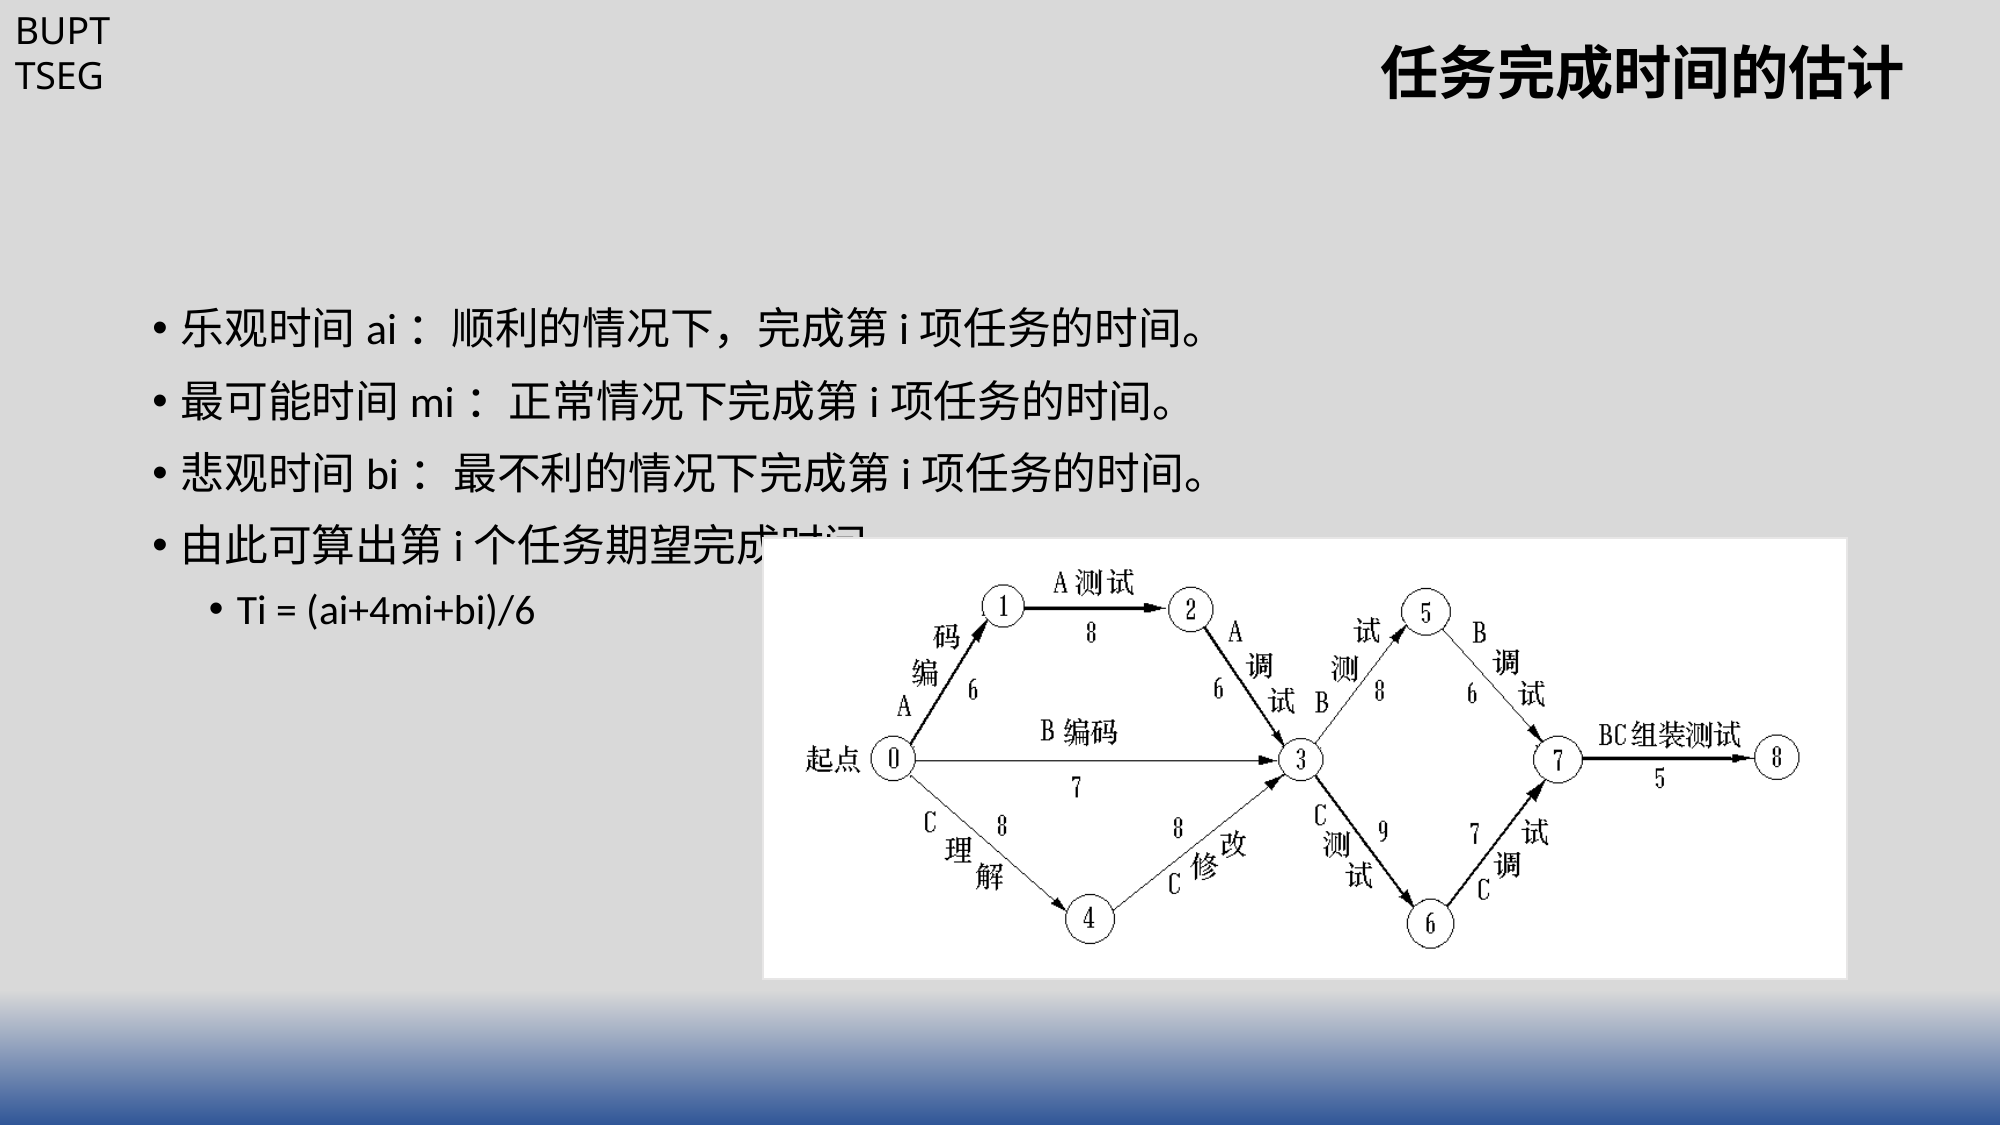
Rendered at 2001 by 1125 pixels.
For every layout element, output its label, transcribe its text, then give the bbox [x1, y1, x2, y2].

list 乐观时间ai：顺利的情况下，完成第i项任务的时间。 最可能时间mi：正常情况下完成第i项任务的时间。 悲观时间bi：最不利的情况下完成第i项任务的时间。 由此可算出第i个任务期望完成时间 Ti = (ai+4mi+bi)/6 [137, 299, 1863, 1014]
picture [763, 538, 1847, 979]
title 任务完成时间的估计 [167, 22, 1934, 129]
